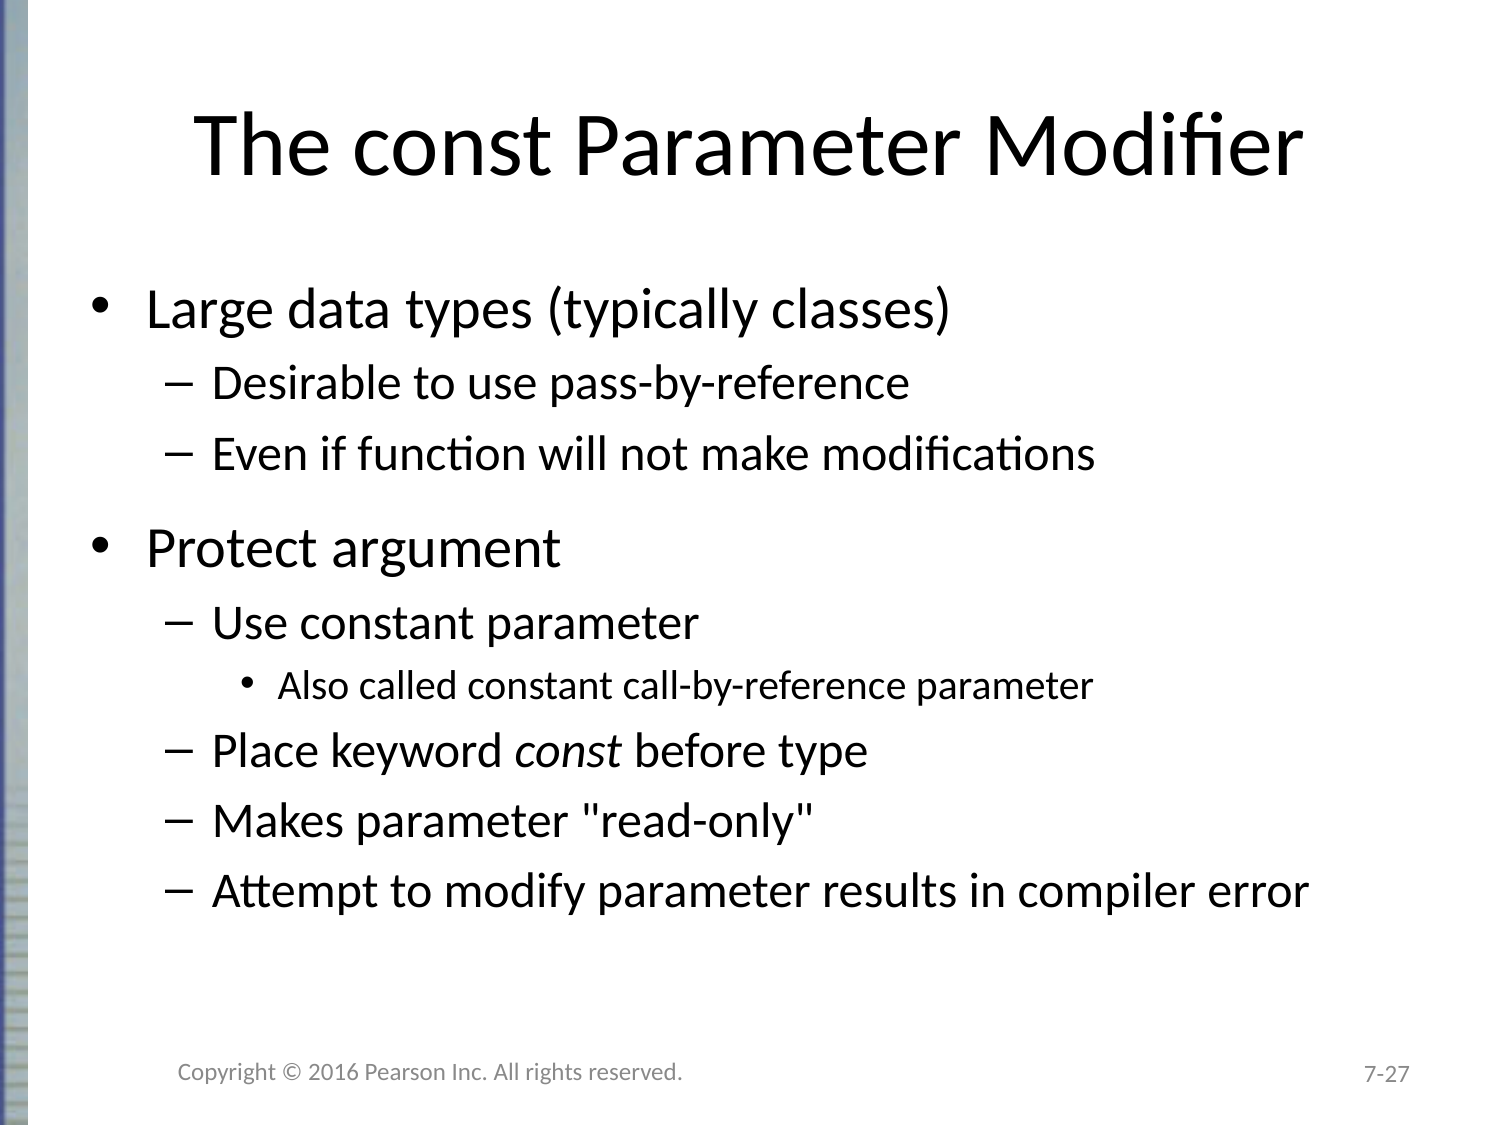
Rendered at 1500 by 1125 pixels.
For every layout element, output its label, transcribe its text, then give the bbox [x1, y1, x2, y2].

title The const Parameter Modifier [75, 45, 1425, 233]
footer Copyright © 2016 Pearson Inc. All rights reserved. [75, 1040, 788, 1100]
slide_number 7-27 [1074, 1042, 1425, 1103]
picture [0, 0, 28, 1125]
list Large data types (typically classes) Desirable to use pass-by-reference Even if function will not make modifications Protect argument Use constant parameter Also called constant call-by-reference parameter Place keyword const before type Makes parameter "read-only" Attempt to modify parameter results in compiler error [75, 262, 1425, 1005]
